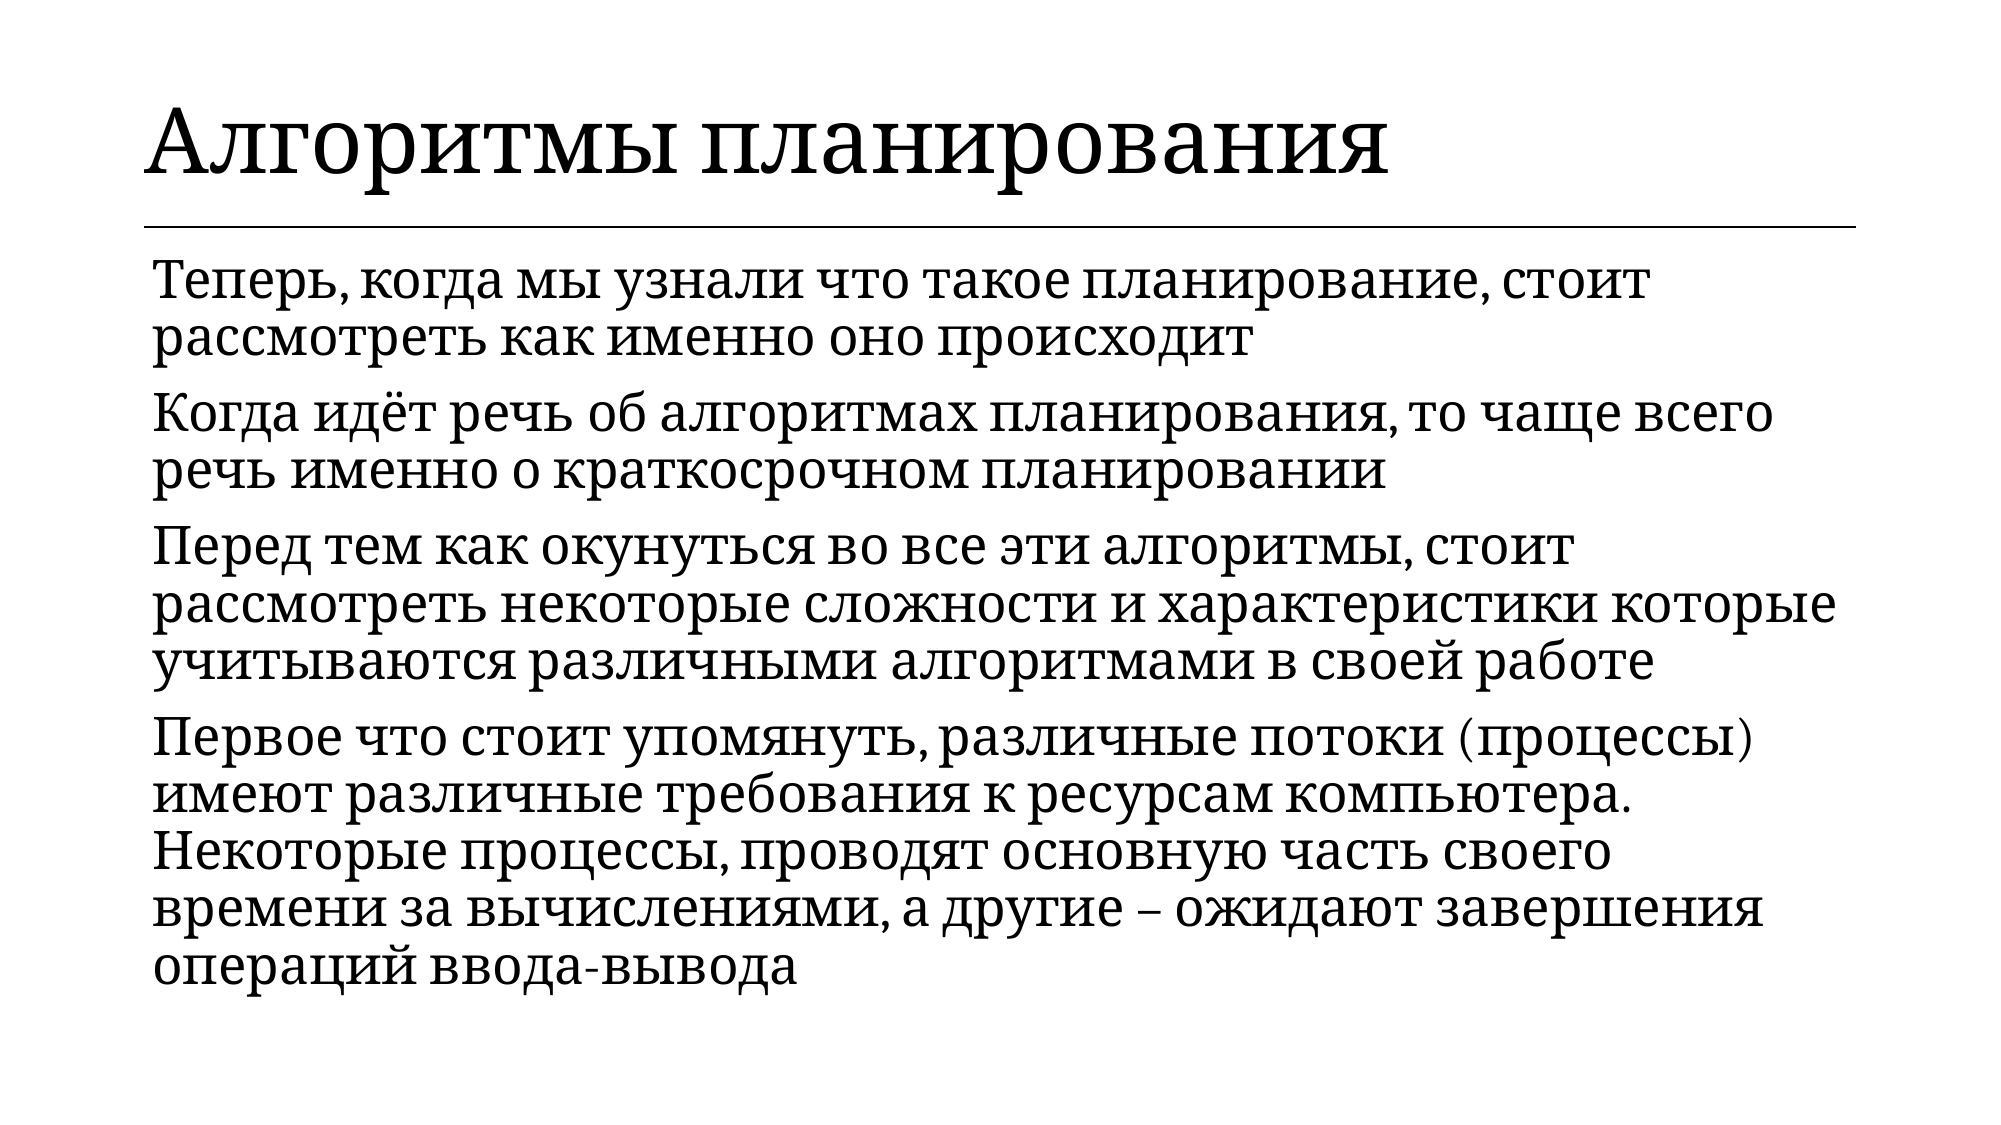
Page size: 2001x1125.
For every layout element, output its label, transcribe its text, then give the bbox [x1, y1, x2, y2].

list Теперь, когда мы узнали что такое планирование, стоит рассмотреть как именно оно происходит Когда идёт речь об алгоритмах планирования, то чаще всего речь именно о краткосрочном планировании Перед тем как окунуться во все эти алгоритмы, стоит рассмотреть некоторые сложности и характеристики которые учитываются различными алгоритмами в своей работе Первое что стоит упомянуть, различные потоки (процессы) имеют различные требования к ресурсам компьютера. Некоторые процессы, проводят основную часть своего времени за вычислениями, а другие – ожидают завершения операций ввода-вывода [137, 245, 1856, 1066]
table_header Алгоритмы планирования [144, 60, 1856, 226]
